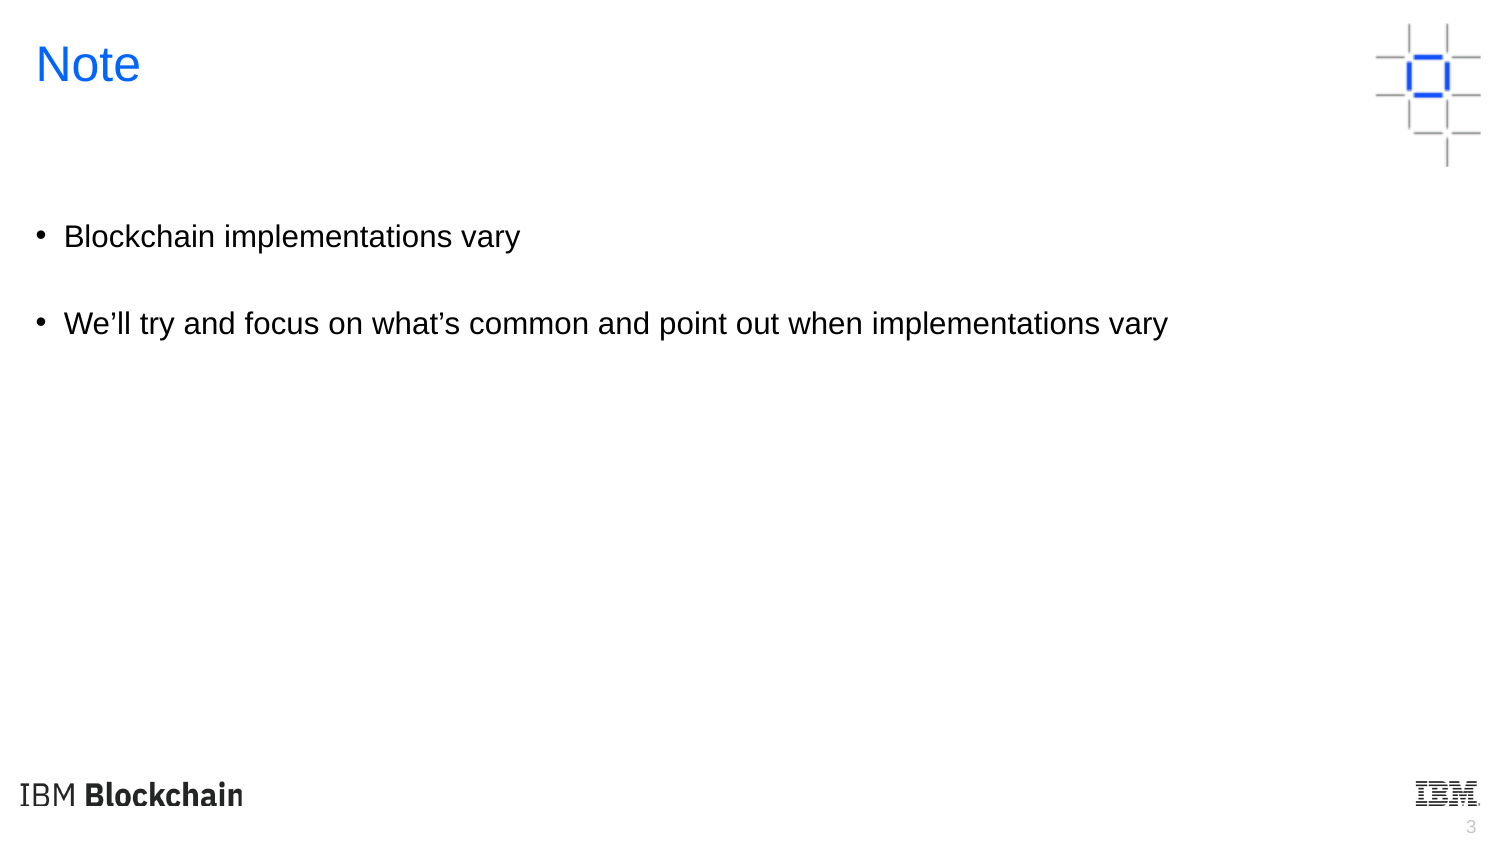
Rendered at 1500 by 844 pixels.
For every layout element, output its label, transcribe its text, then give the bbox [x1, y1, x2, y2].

list Blockchain implementations vary We’ll try and focus on what’s common and point out when implementations vary [20, 208, 1481, 695]
list Note [20, 23, 1295, 190]
picture [1376, 24, 1480, 166]
